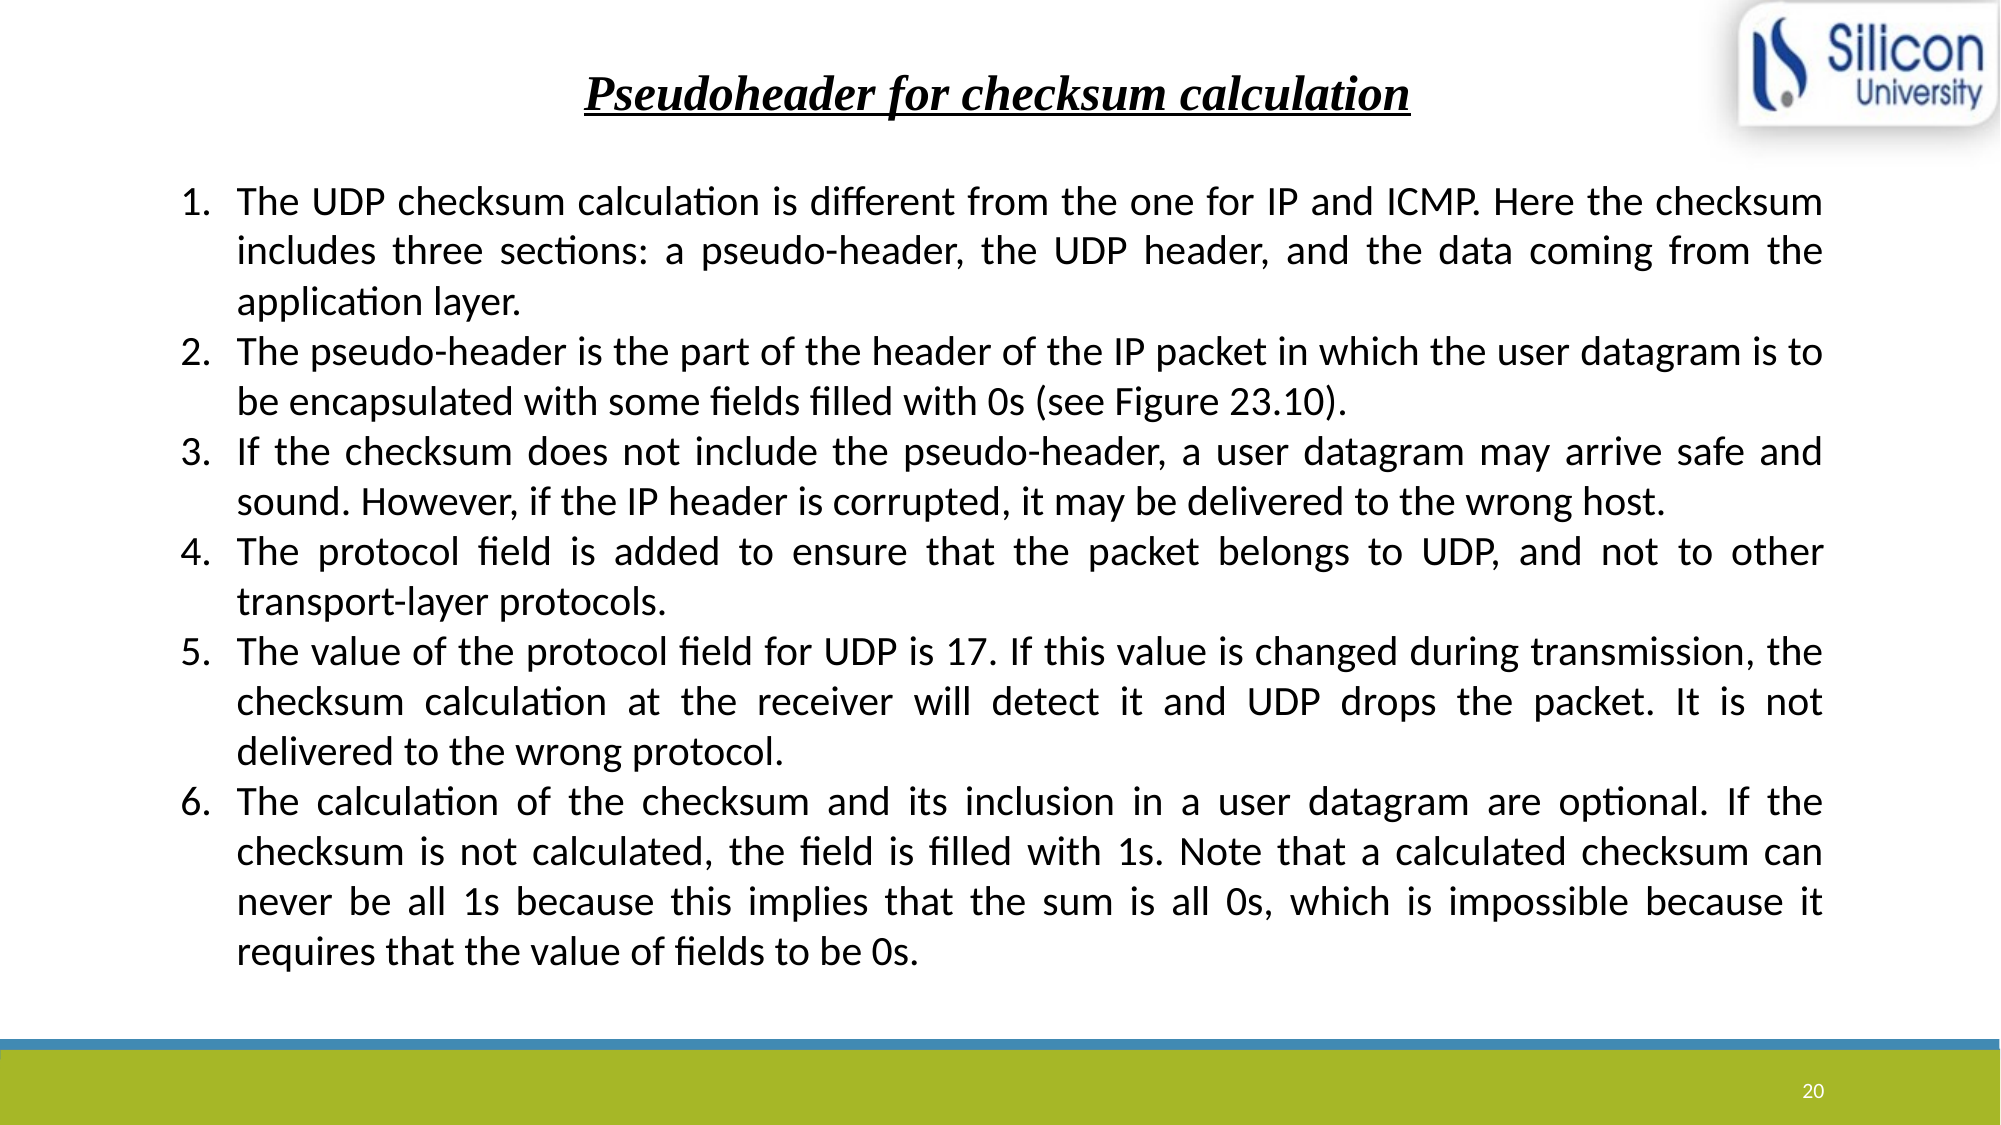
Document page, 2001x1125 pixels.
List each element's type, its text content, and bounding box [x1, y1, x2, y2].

slide_number 20 [1624, 1059, 1840, 1120]
picture [0, 0, 2001, 1125]
text_box The UDP checksum calculation is different from the one for IP and ICMP. Here the checksum includes three sections: a pseudo-header, the UDP header, and the data coming from the application layer. The pseudo-header is the part of the header of the IP packet in which the user datagram is to be encapsulated with some fields filled with 0s (see Figure 23.10). If the checksum does not include the pseudo-header, a user datagram may arrive safe and sound. However, if the IP header is corrupted, it may be delivered to the wrong host. The protocol field is added to ensure that the packet belongs to UDP, and not to other transport-layer protocols. The value of the protocol field for UDP is 17. If this value is changed during transmission, the checksum calculation at the receiver will detect it and UDP drops the packet. It is not delivered to the wrong protocol. The calculation of the checksum and its inclusion in a user datagram are optional. If the checksum is not calculated, the field is filled with 1s. Note that a calculated checksum can never be all 1s because this implies that the sum is all 0s, which is impossible because it requires that the value of fields to be 0s. [165, 166, 1840, 982]
text_box Pseudoheader for checksum calculation [569, 53, 1427, 128]
